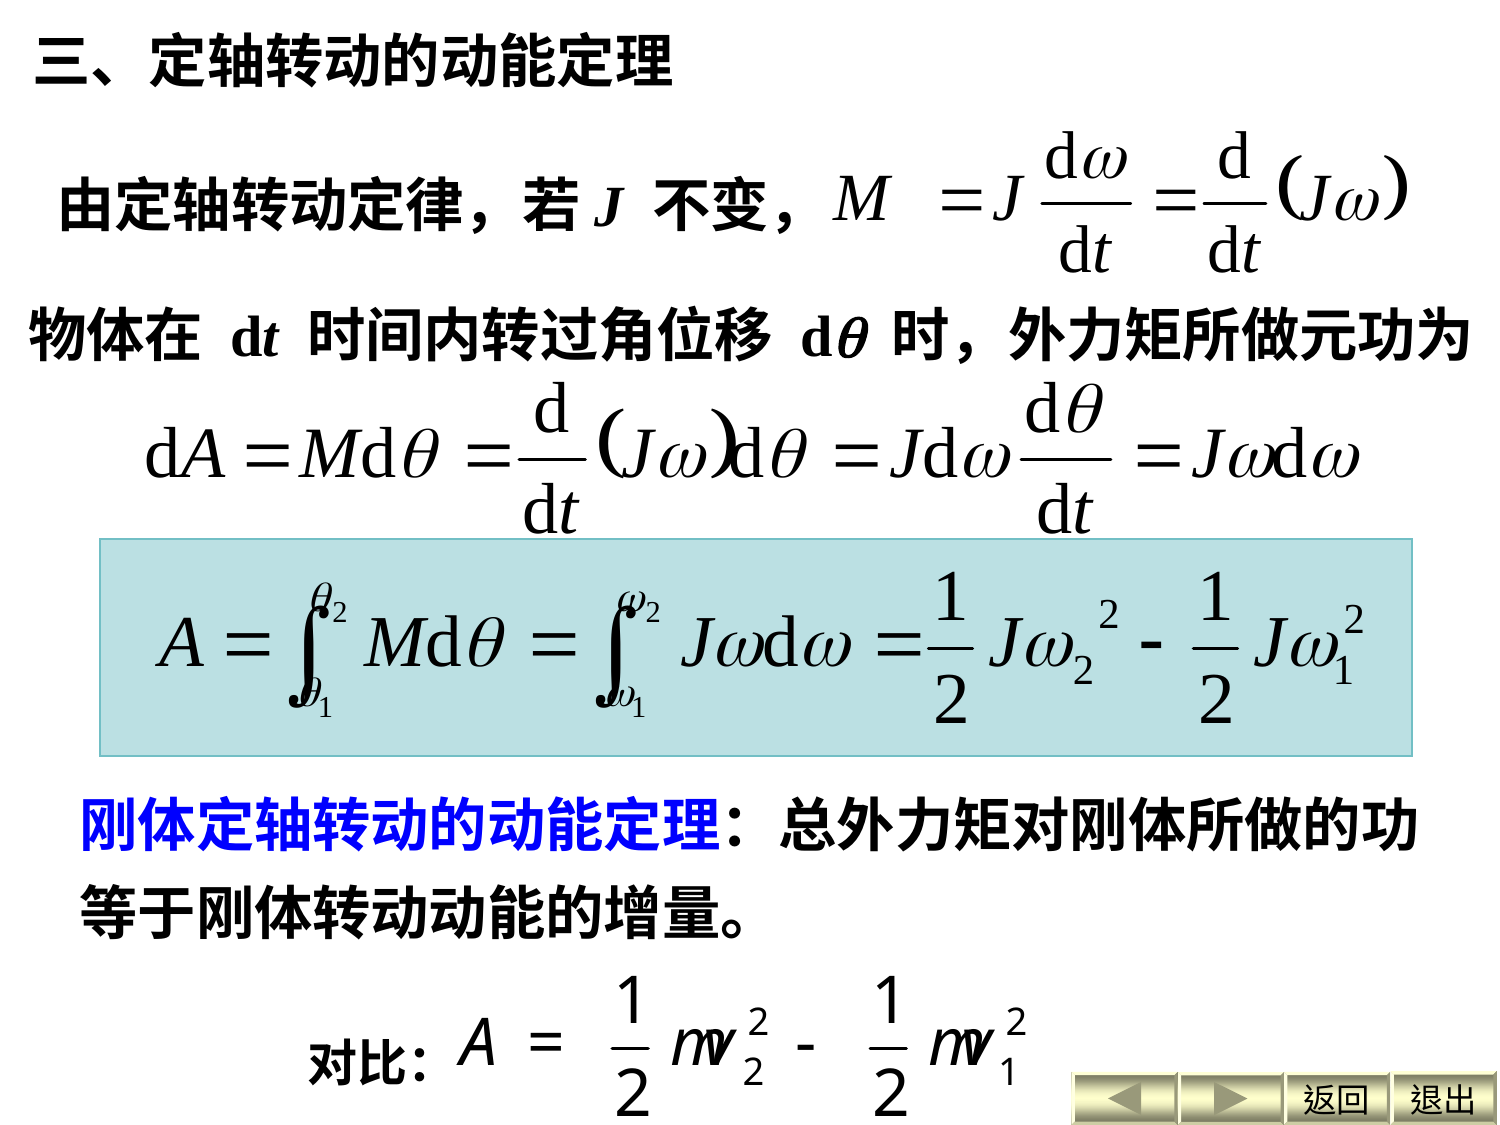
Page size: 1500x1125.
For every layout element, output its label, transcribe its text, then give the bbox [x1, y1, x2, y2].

text_box 刚体定轴转动的动能定理：总外力矩对刚体所做的功等于刚体转动动能的增量。 [64, 763, 1459, 954]
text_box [135, 363, 1371, 550]
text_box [450, 955, 1034, 1125]
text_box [821, 113, 1412, 288]
text_box 物体在 dt 时间内转过角位移 d 时，外力矩所做元功为 [13, 291, 1500, 376]
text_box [100, 539, 1413, 757]
text_box 三、定轴转动的动能定理 [17, 16, 810, 102]
text_box 对比： [307, 1030, 450, 1071]
text_box 由定轴转动定律，若J 不变， [41, 160, 821, 246]
